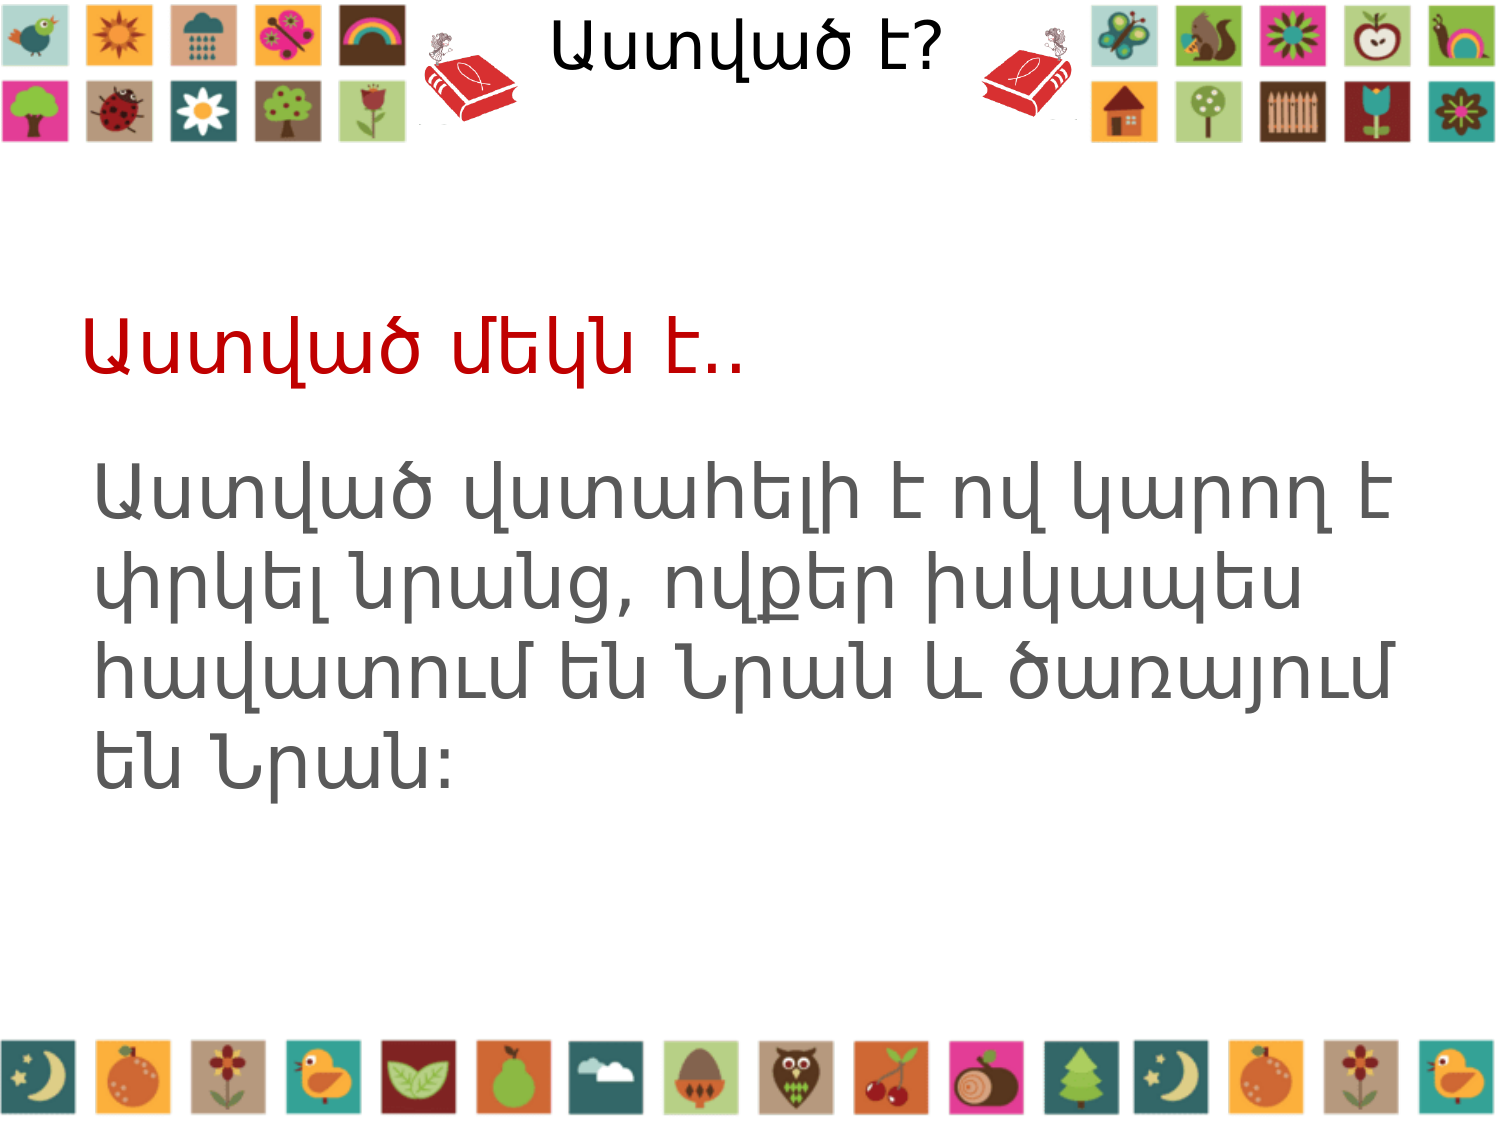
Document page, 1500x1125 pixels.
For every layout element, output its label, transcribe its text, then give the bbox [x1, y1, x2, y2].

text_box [0, 1028, 1500, 1118]
text_box Աստված մեկն է.. [64, 290, 1412, 396]
text_box Աստված է? [414, 0, 1080, 91]
picture [0, 3, 550, 150]
picture [950, 3, 1500, 150]
text_box Աստված վստահելի է ով կարող է փրկել նրանց, ովքեր իսկապես հավատում են Նրան և ծառայում են Նրան: [76, 436, 1424, 812]
